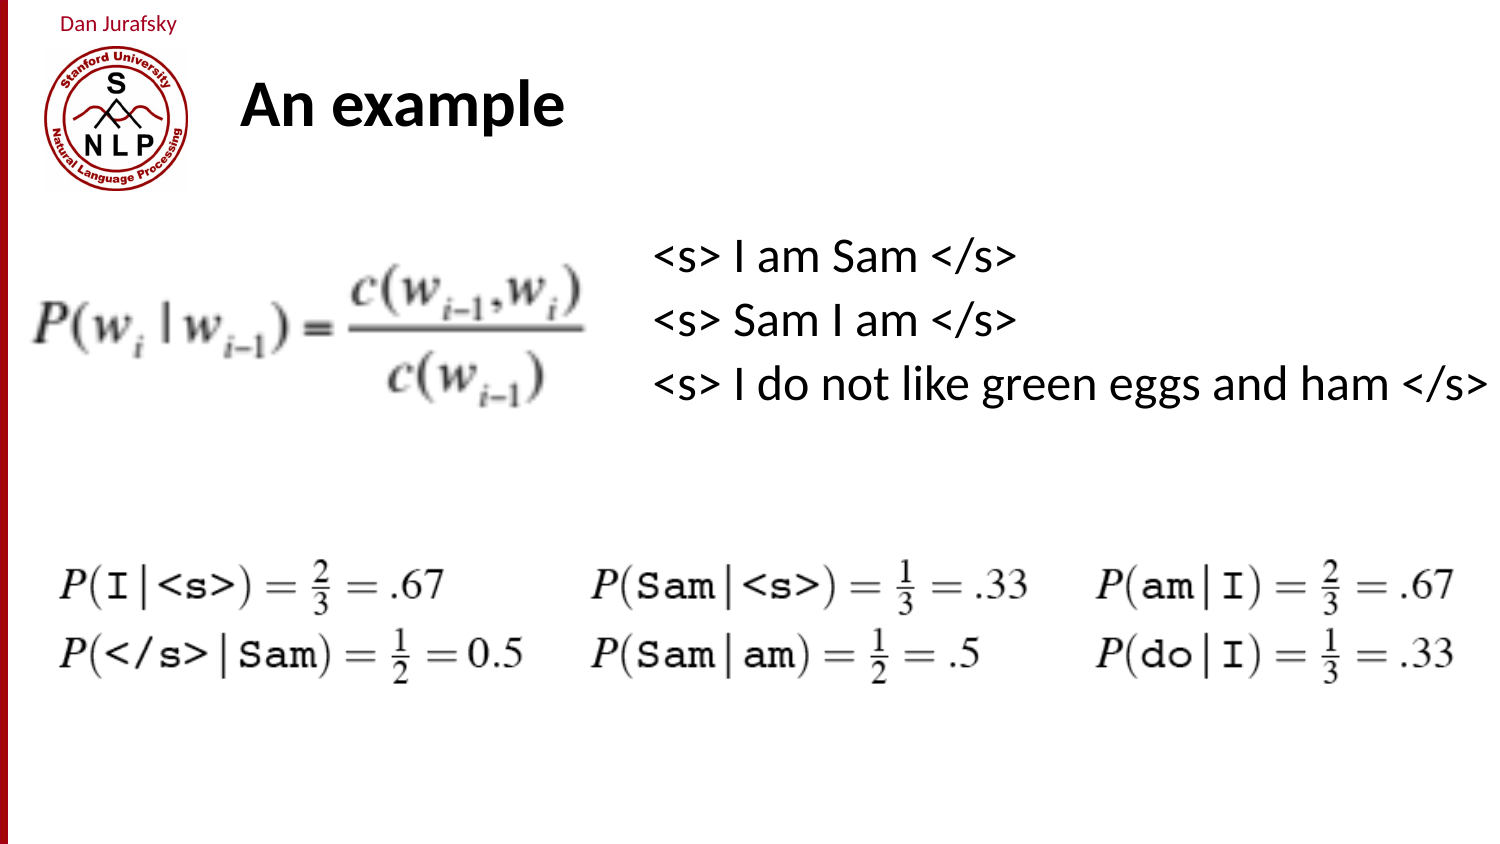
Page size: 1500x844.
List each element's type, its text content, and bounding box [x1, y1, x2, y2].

list <s> I am Sam </s> <s> Sam I am </s> <s> I do not like green eggs and ham </s> [637, 221, 1500, 472]
picture [37, 540, 1476, 698]
picture [44, 46, 188, 191]
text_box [24, 254, 588, 409]
title An example [225, 33, 1438, 147]
